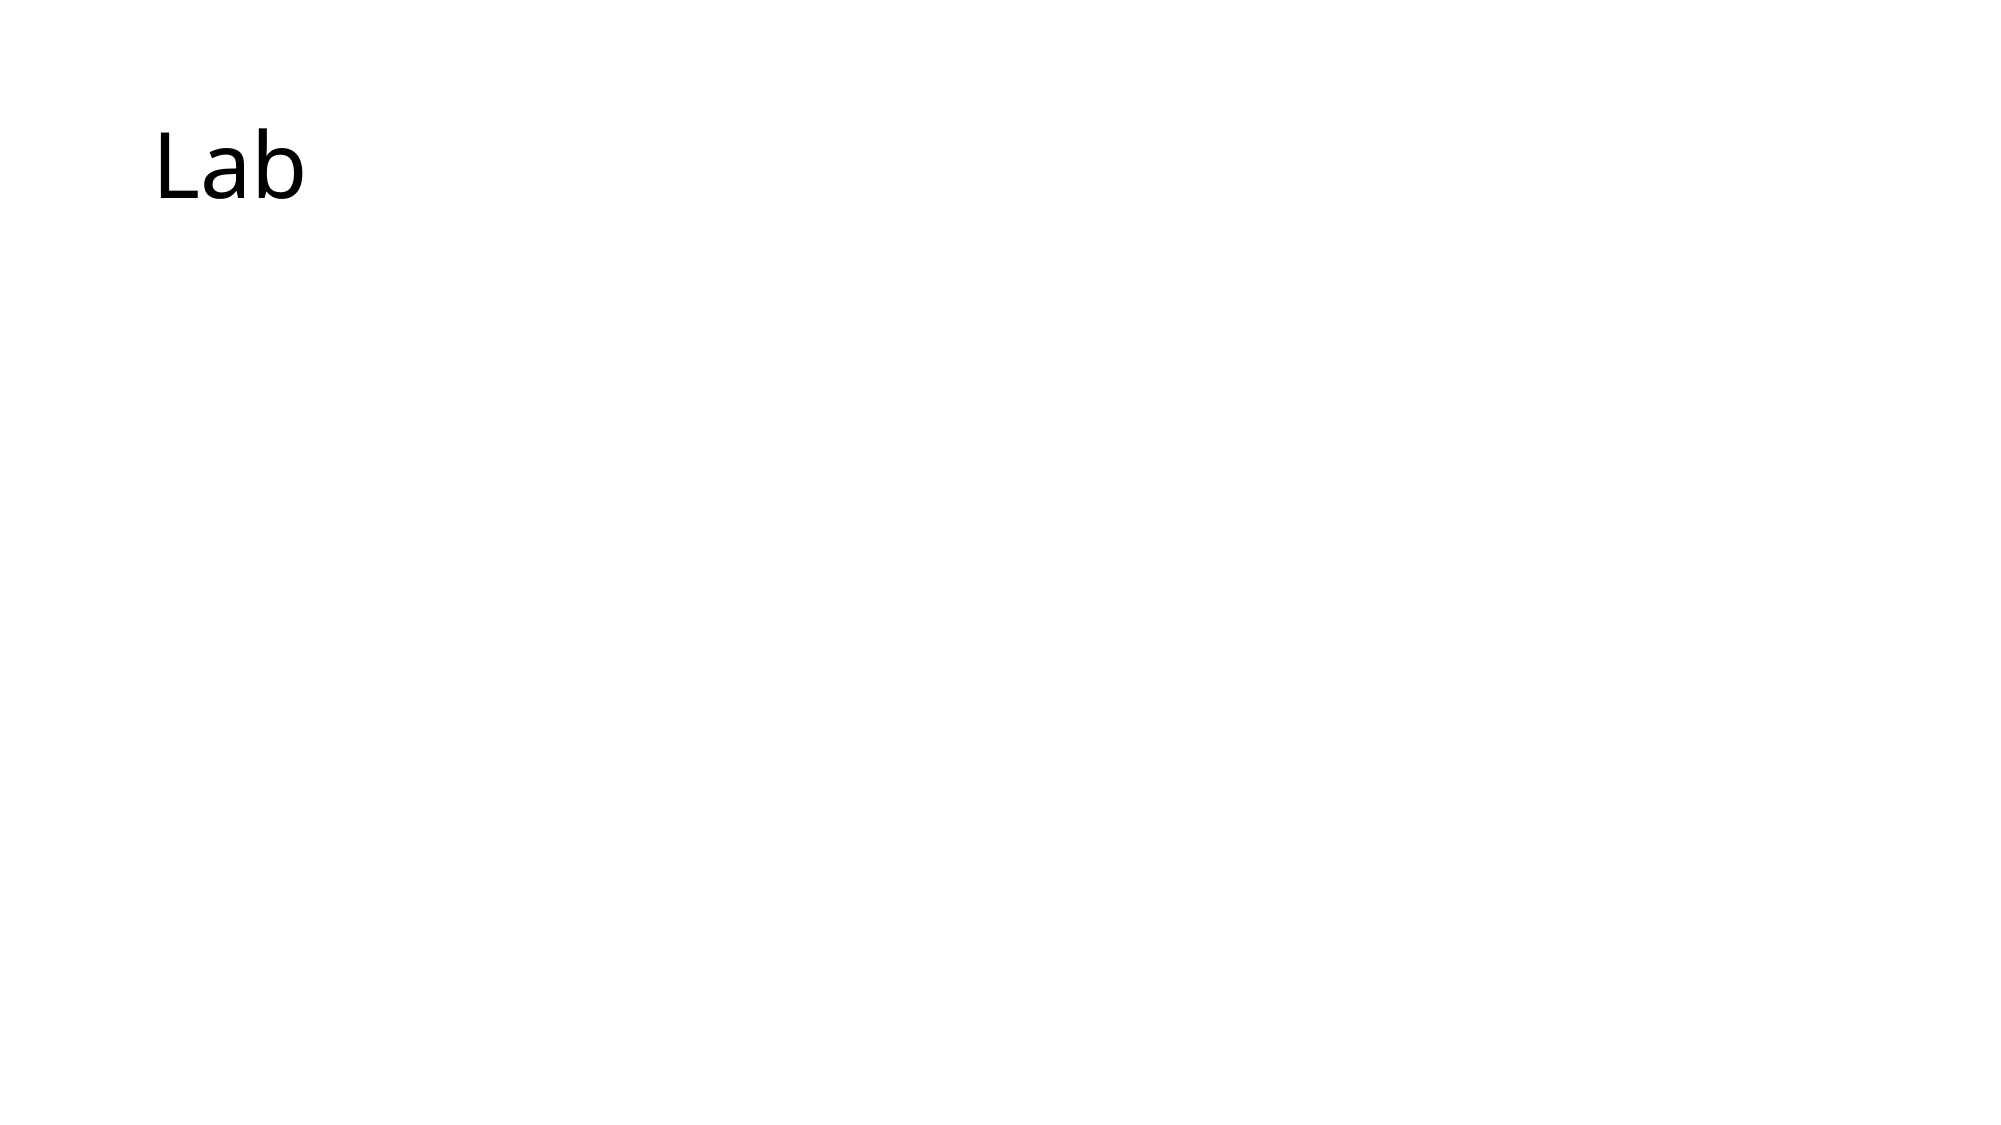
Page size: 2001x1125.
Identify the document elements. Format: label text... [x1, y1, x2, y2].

title Lab [137, 59, 1863, 278]
